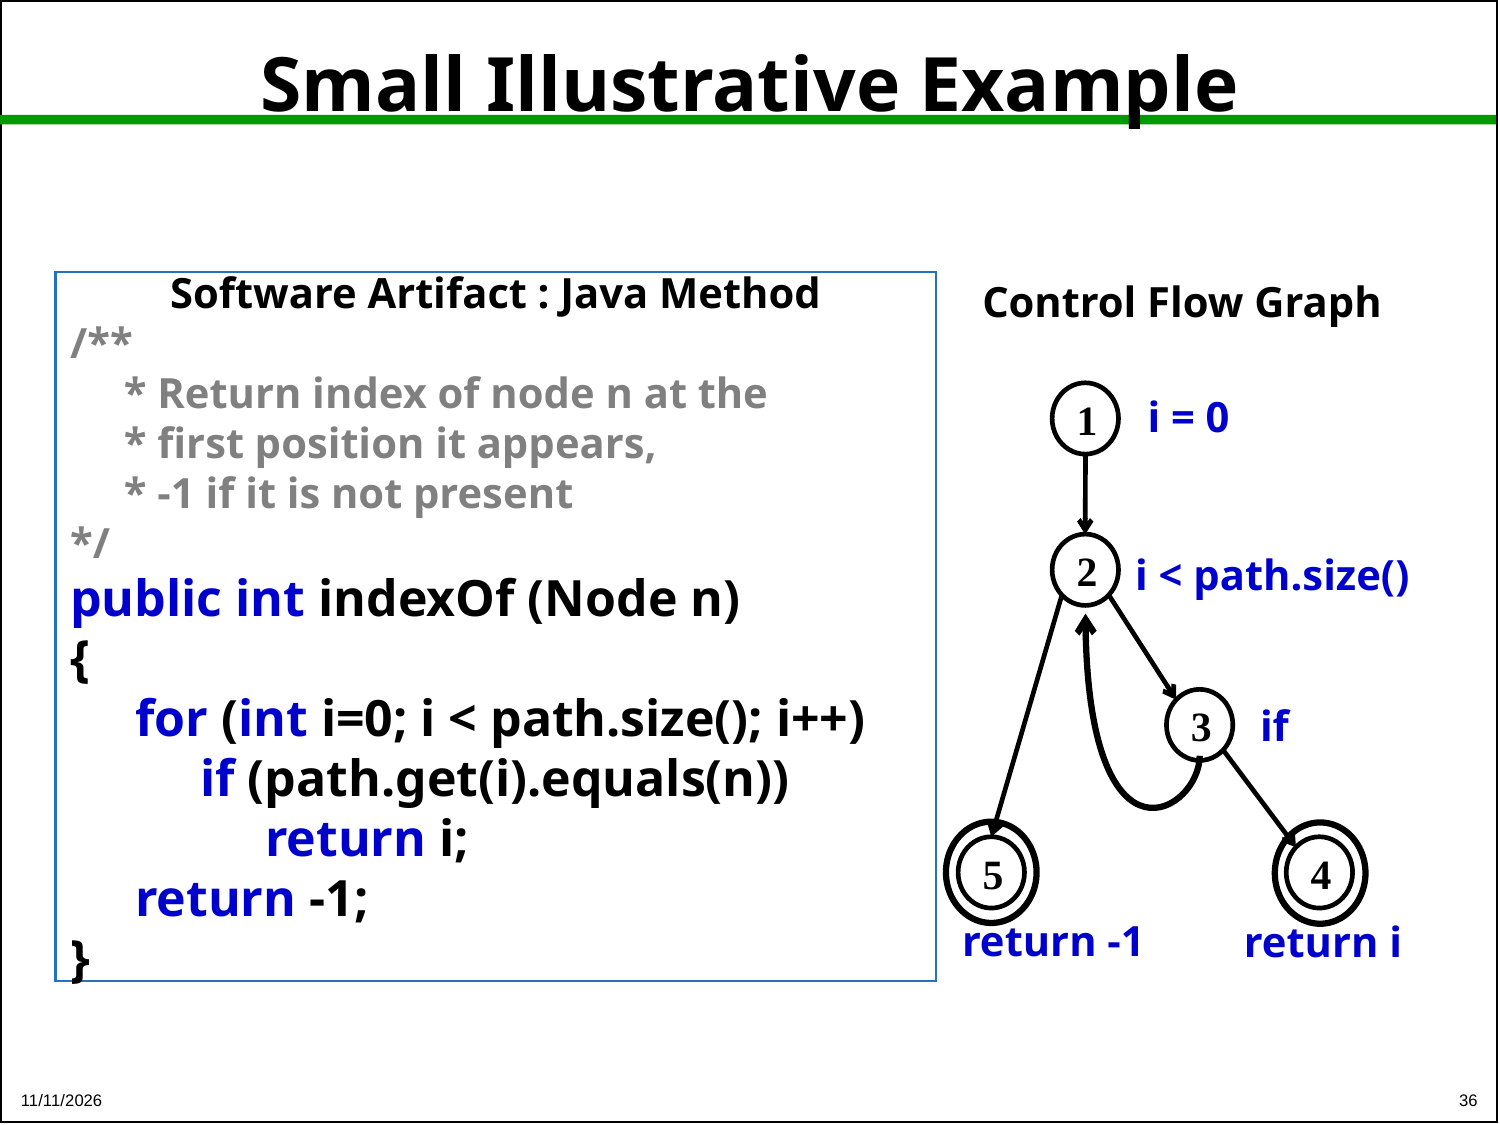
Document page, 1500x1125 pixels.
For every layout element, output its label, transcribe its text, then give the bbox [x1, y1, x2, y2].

slide_number 36 [1179, 1074, 1493, 1119]
title Small Illustrative Example [7, 15, 1493, 159]
text_box Software Artifact : Java Method /** * Return index of node n at the * first position it appears, * -1 if it is not present */ public int indexOf (Node n) { for (int i=0; i < path.size(); i++) if (path.get(i).equals(n)) return i; return -1; } [54, 271, 937, 982]
slide_number 20-Apr-22 [5, 1077, 637, 1119]
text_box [928, 268, 1450, 975]
